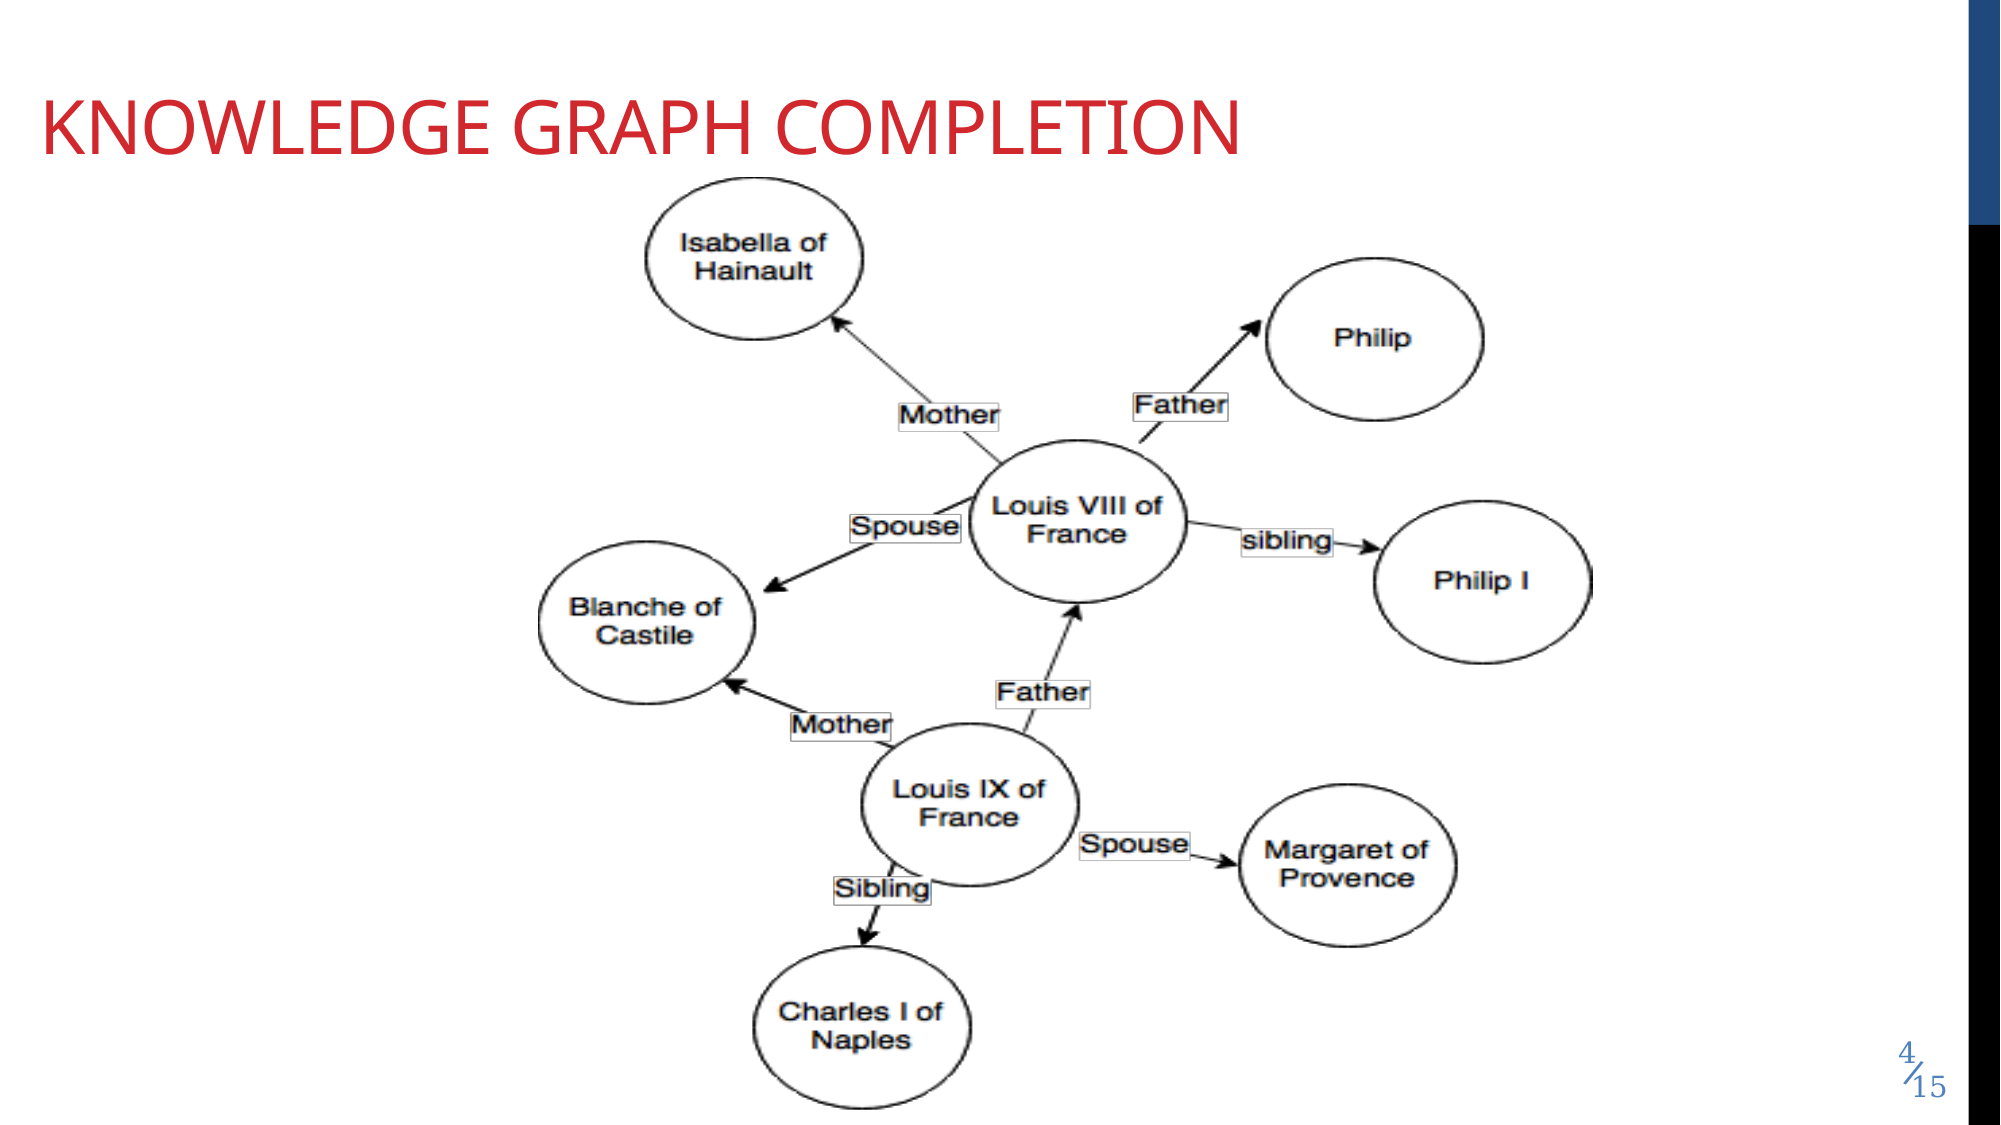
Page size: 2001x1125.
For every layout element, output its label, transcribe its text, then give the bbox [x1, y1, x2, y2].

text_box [1873, 1027, 1962, 1112]
text_box Knowledge Graph Completion [25, 0, 1974, 178]
picture [538, 176, 1594, 1112]
